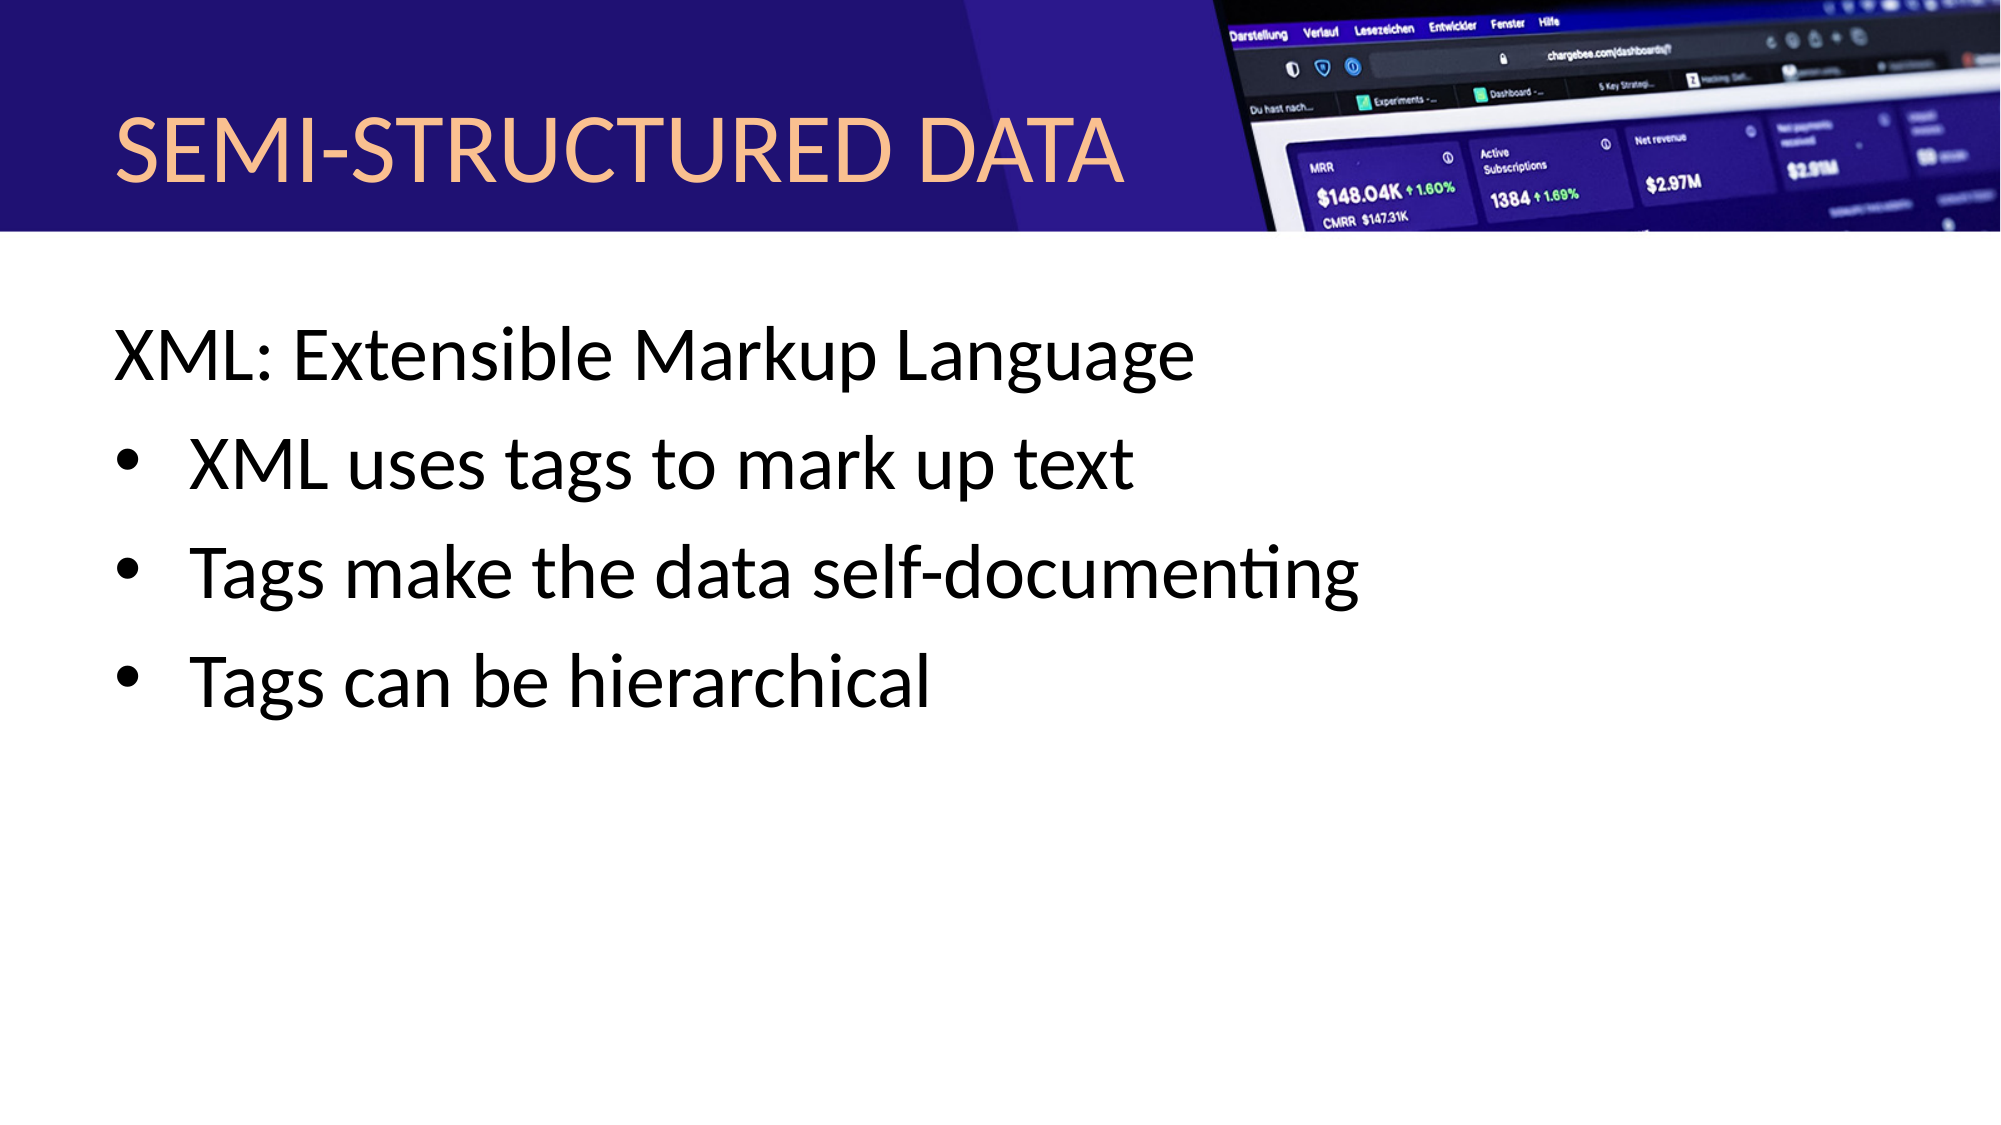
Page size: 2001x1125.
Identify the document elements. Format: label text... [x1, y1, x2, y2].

title SEMI-STRUCTURED DATA [99, 22, 1913, 262]
picture [0, 0, 2001, 1125]
list XML: Extensible Markup Language XML uses tags to mark up text Tags make the data self-documenting Tags can be hierarchical [99, 295, 1913, 1034]
